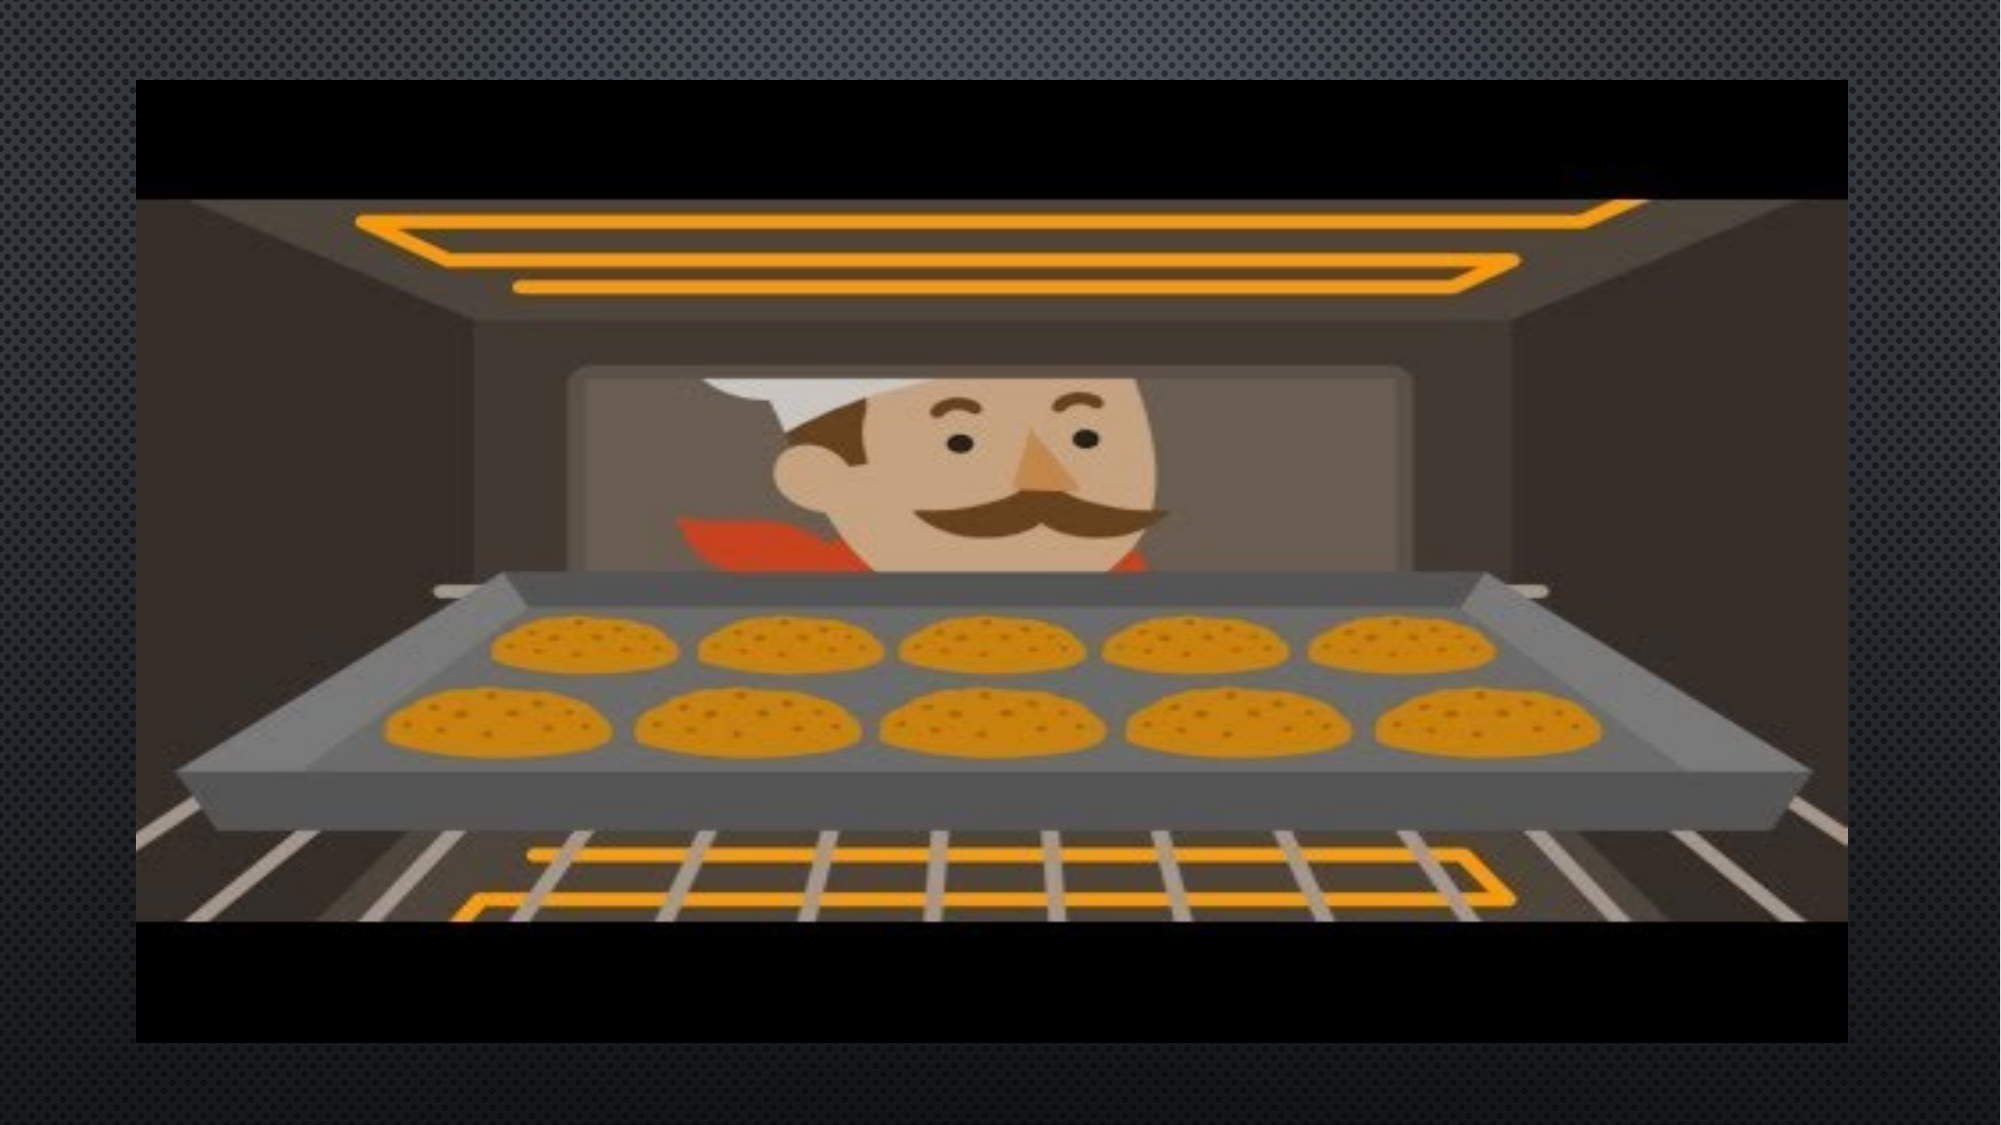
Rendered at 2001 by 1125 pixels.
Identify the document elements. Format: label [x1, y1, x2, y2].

text_box [135, 79, 1849, 1044]
